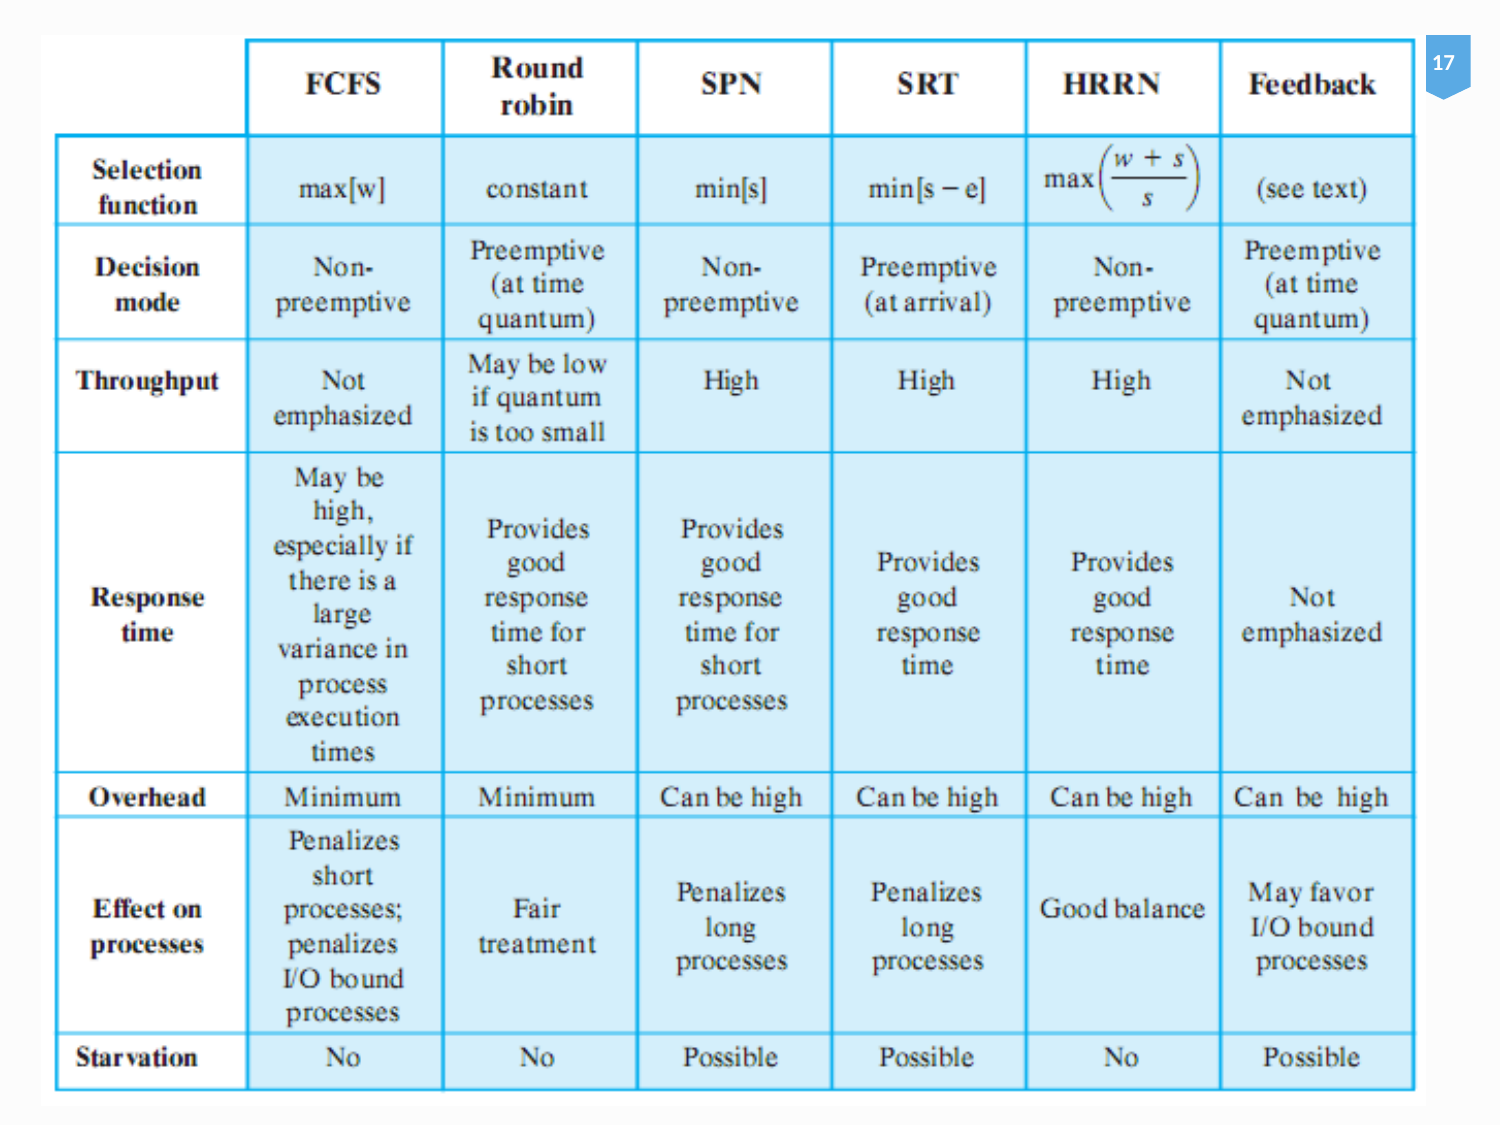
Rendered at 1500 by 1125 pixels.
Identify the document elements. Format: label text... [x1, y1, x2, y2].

text_box 17 [1421, 33, 1473, 102]
picture [41, 34, 1426, 1107]
